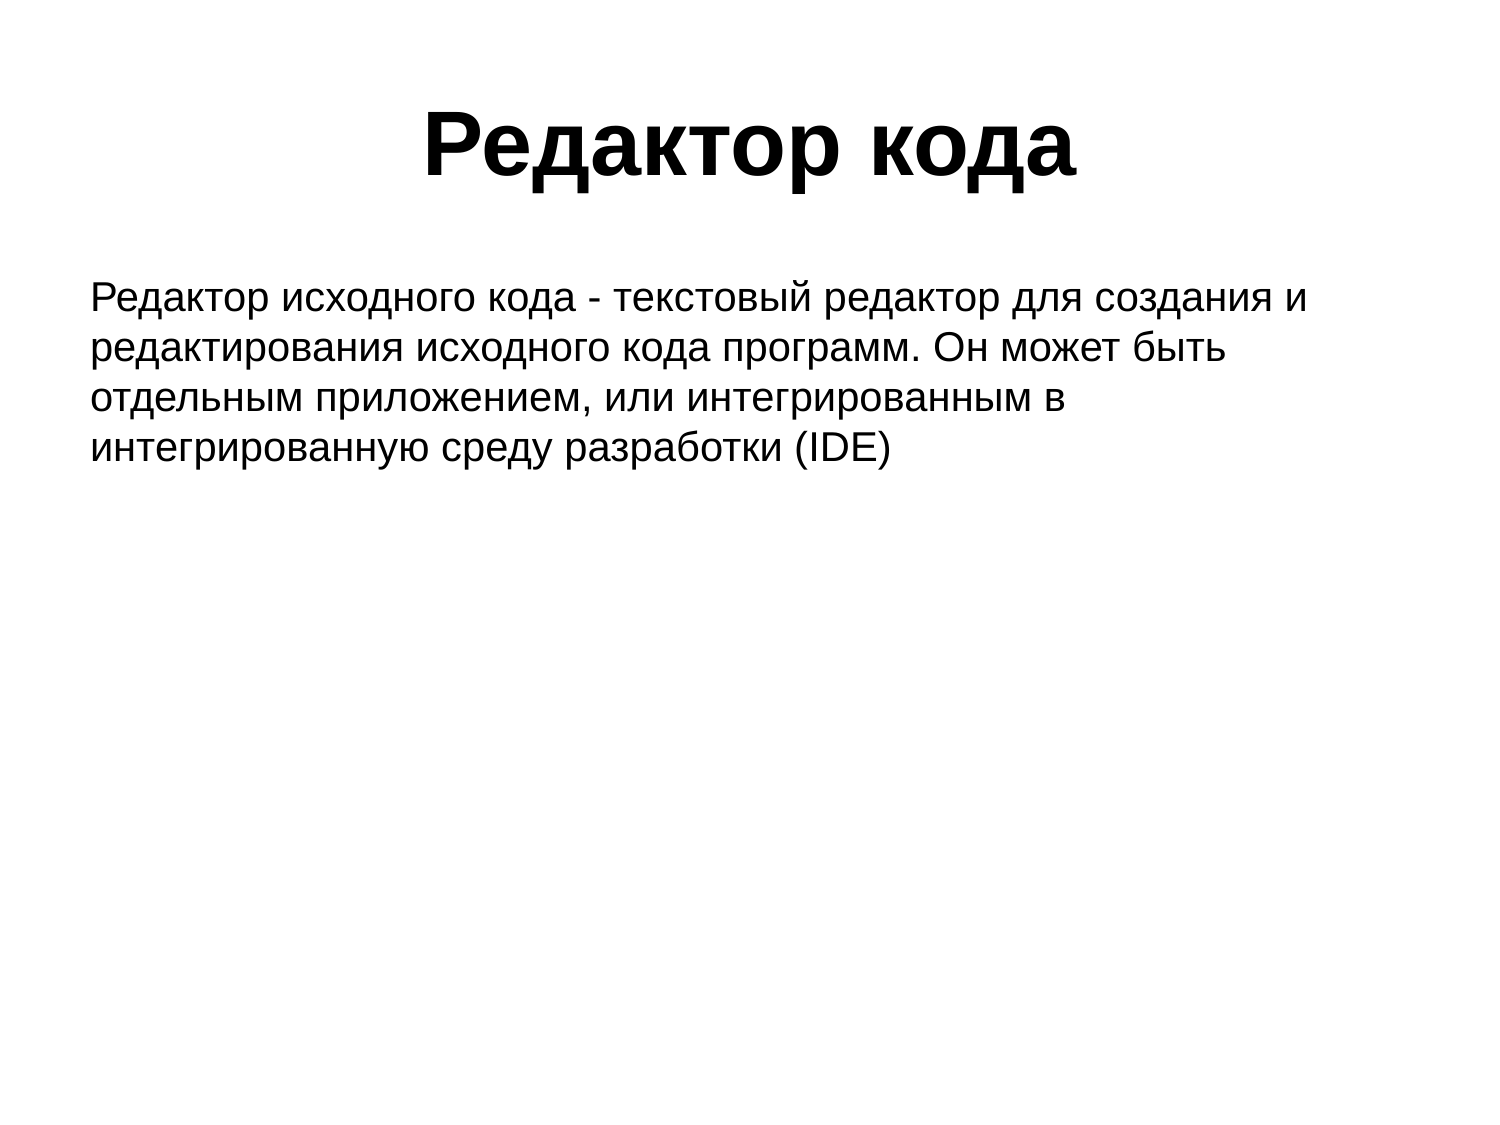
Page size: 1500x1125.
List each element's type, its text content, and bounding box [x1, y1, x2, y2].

text_box Редактор исходного кода - текстовый редактор для создания и редактирования исходного кода программ. Он может быть отдельным приложением, или интегрированным в интегрированную среду разработки (IDE) [75, 262, 1395, 1005]
text_box Редактор кода [75, 45, 1425, 233]
